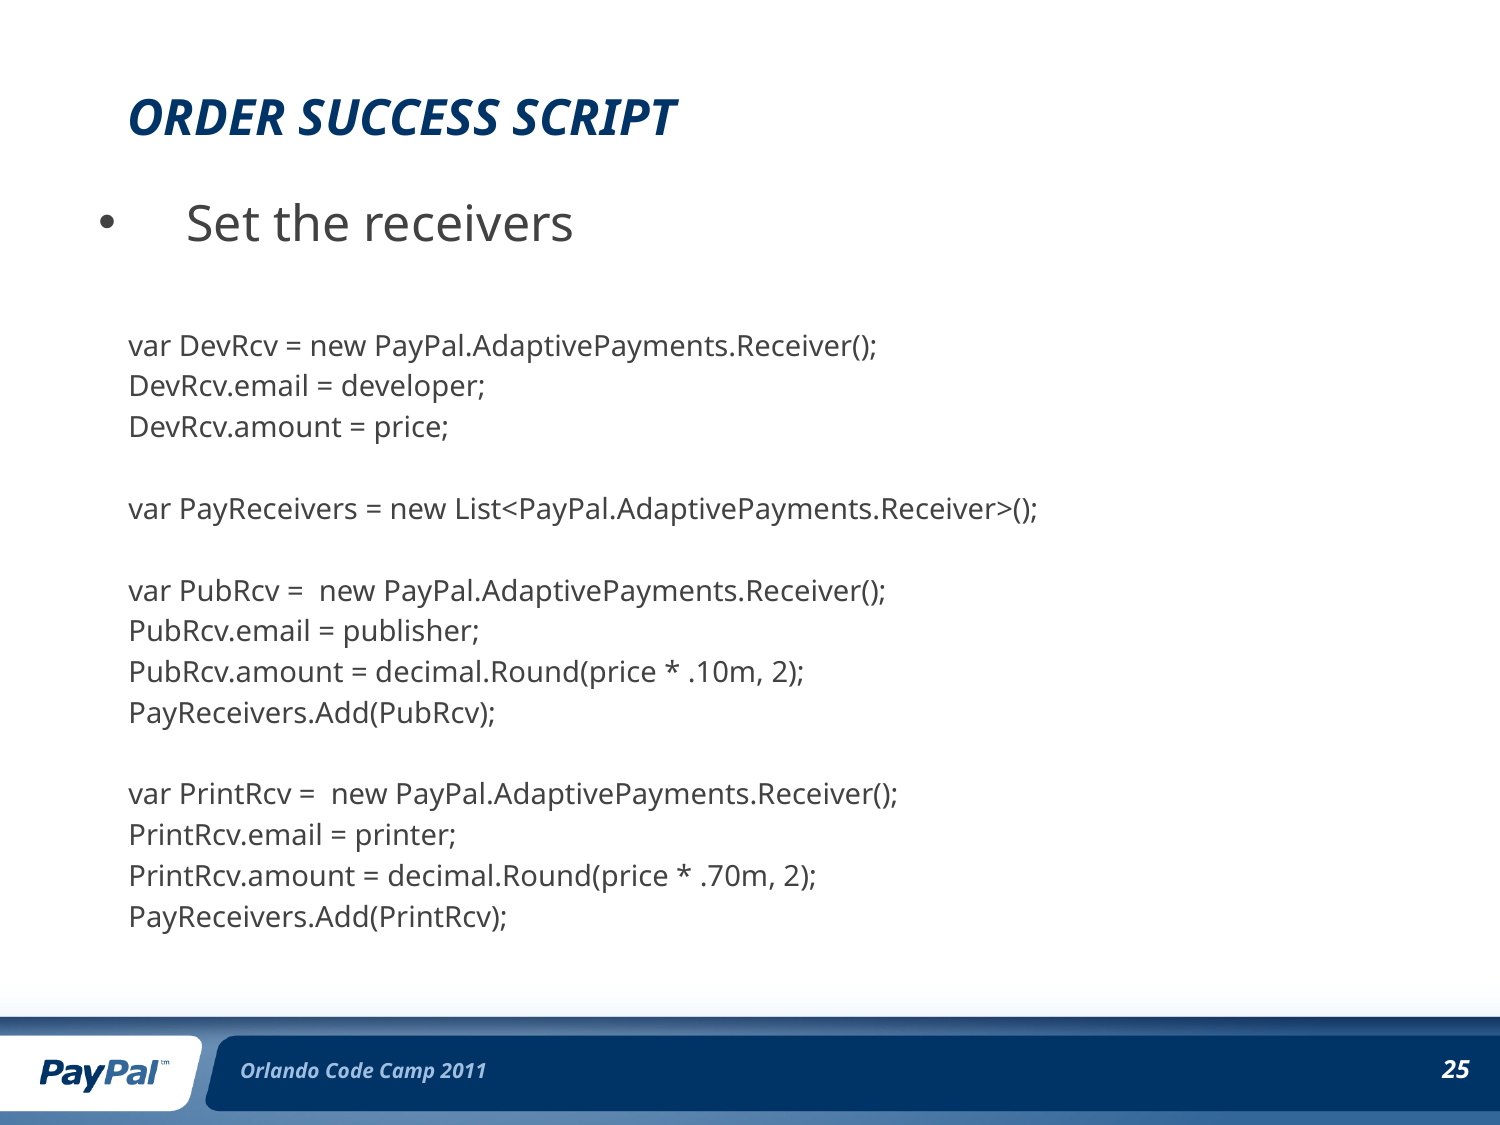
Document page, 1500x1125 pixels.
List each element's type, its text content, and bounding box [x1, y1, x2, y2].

slide_number 25 [1397, 1045, 1486, 1097]
title Order Success script [112, 0, 1388, 155]
picture [0, 0, 1500, 1125]
text_box Set the receivers var DevRcv = new PayPal.AdaptivePayments.Receiver(); DevRcv.email = developer; DevRcv.amount = price; var PayReceivers = new List<PayPal.AdaptivePayments.Receiver>(); var PubRcv = new PayPal.AdaptivePayments.Receiver(); PubRcv.email = publisher; PubRcv.amount = decimal.Round(price * .10m, 2); PayReceivers.Add(PubRcv); var PrintRcv = new PayPal.AdaptivePayments.Receiver(); PrintRcv.email = printer; PrintRcv.amount = decimal.Round(price * .70m, 2); PayReceivers.Add(PrintRcv); [83, 183, 1426, 313]
footer Orlando Code Camp 2011 [224, 1038, 1028, 1105]
